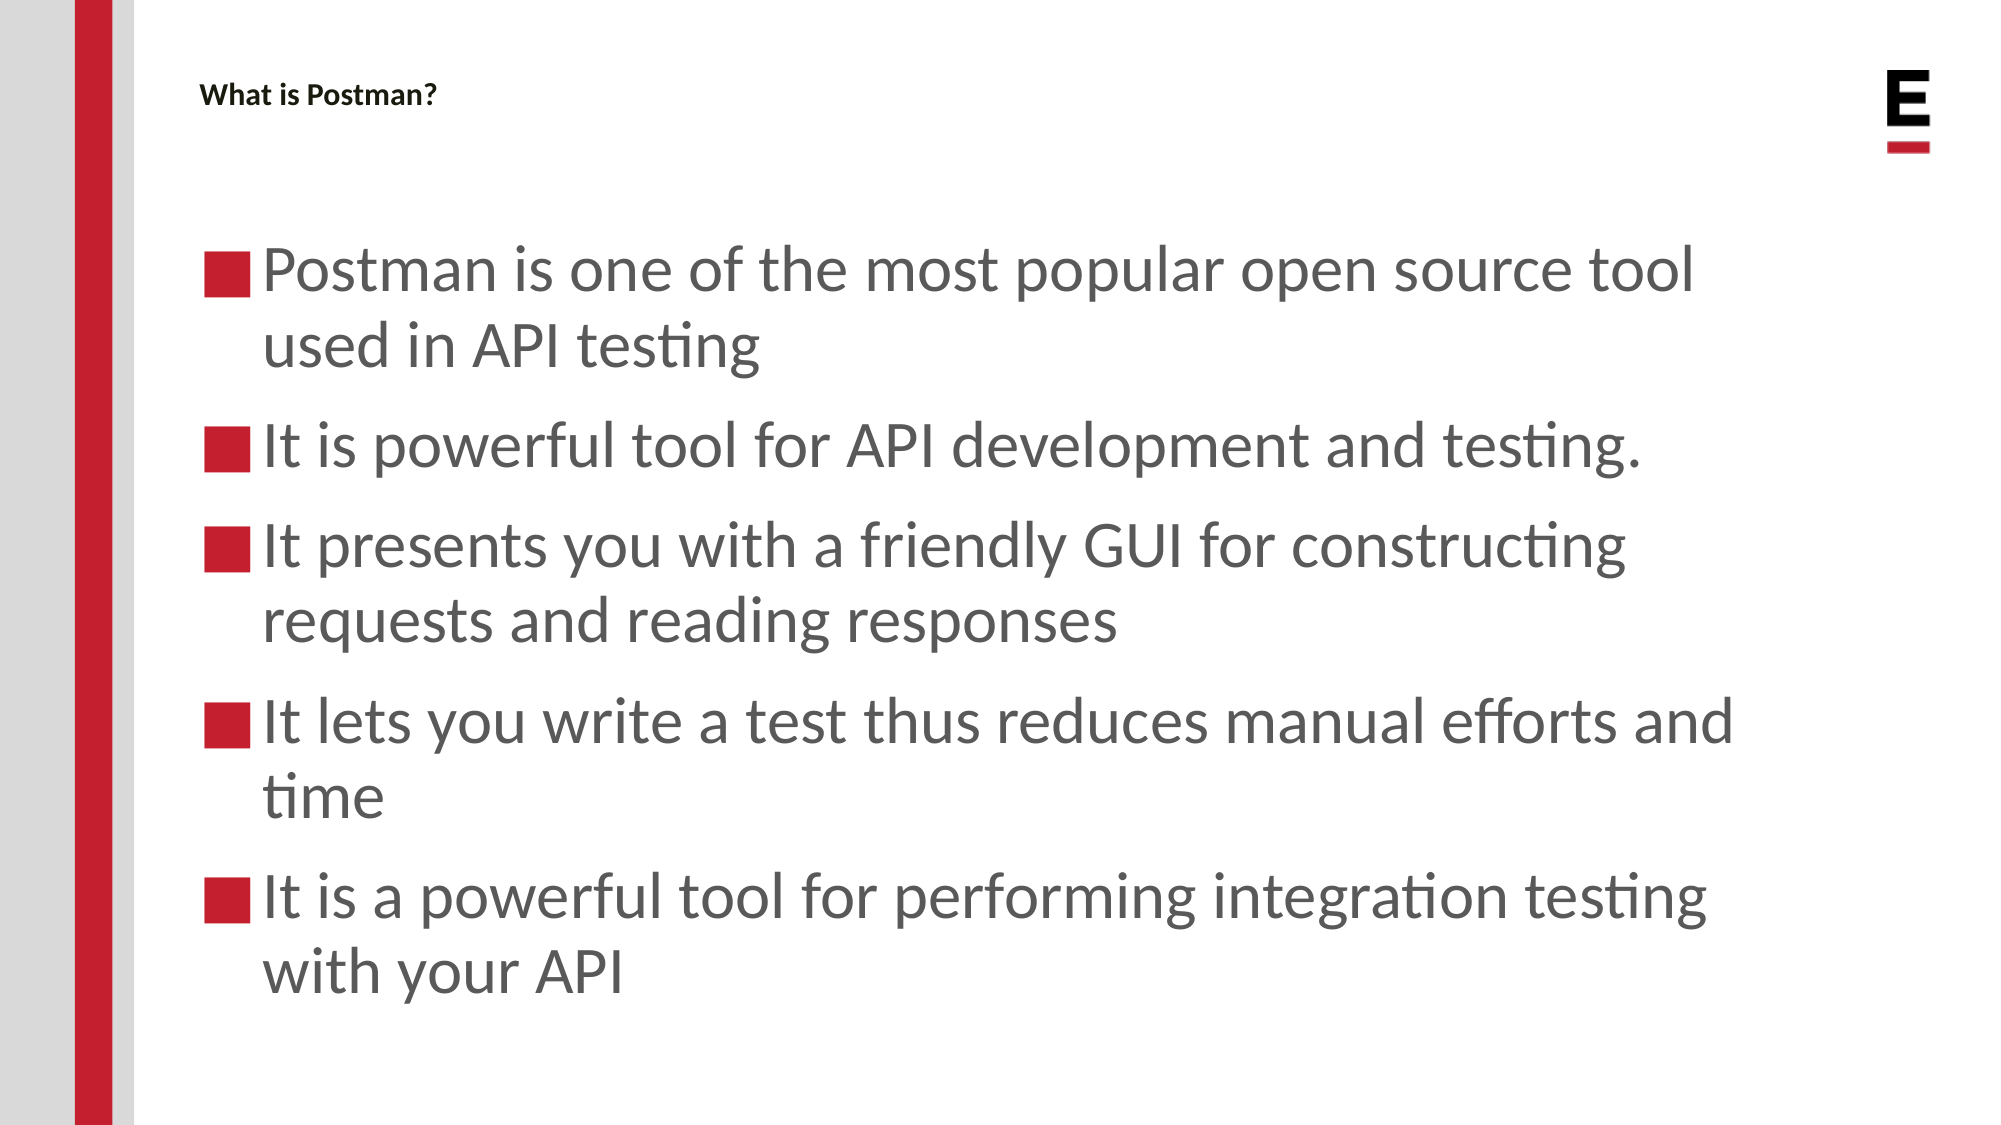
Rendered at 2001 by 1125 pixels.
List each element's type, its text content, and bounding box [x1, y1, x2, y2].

title What is Postman? [184, 70, 1816, 195]
list Postman is one of the most popular open source tool used in API testing It is powerful tool for API development and testing. It presents you with a friendly GUI for constructing requests and reading responses It lets you write a test thus reduces manual efforts and time It is a powerful tool for performing integration testing with your API [184, 224, 1816, 1056]
picture [1886, 70, 1932, 154]
